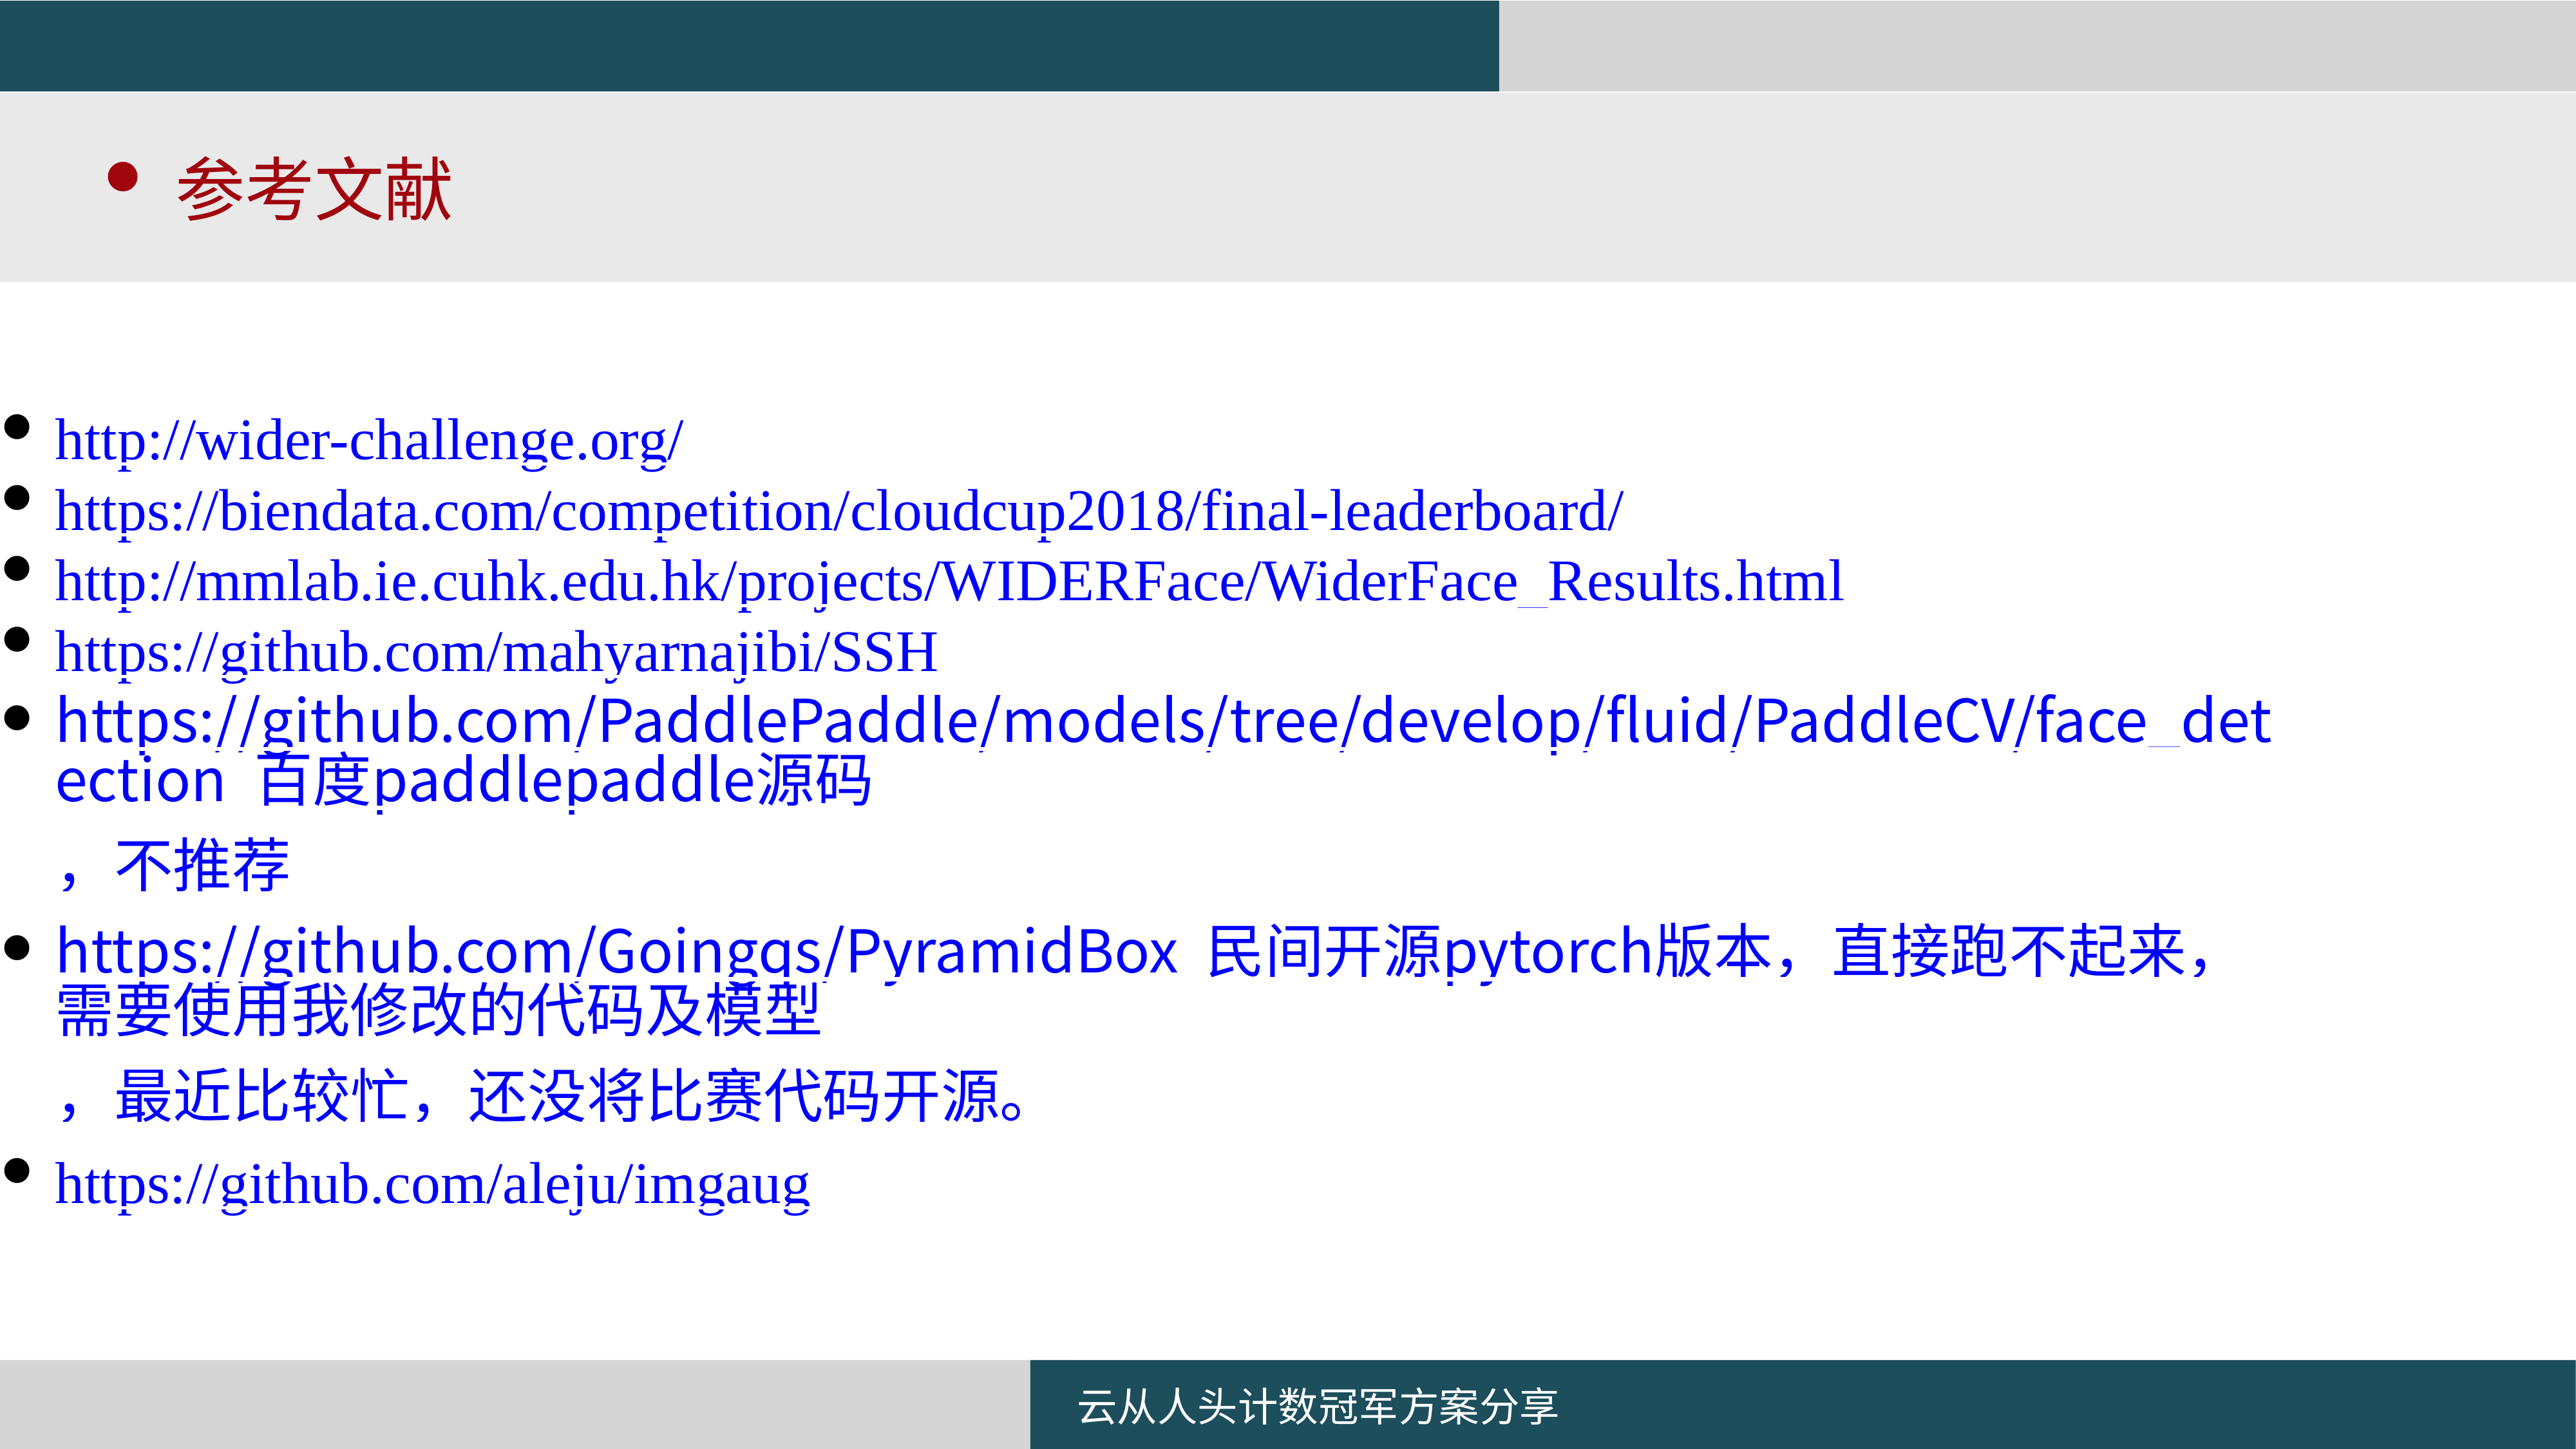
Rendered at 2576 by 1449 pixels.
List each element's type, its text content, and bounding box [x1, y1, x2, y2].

text_box [0, 1359, 1030, 1449]
text_box [1030, 1359, 2576, 1449]
text_box 云从人头计数冠军方案分享 [1072, 1376, 1867, 1435]
text_box 参考文献 [103, 103, 483, 271]
text_box http://wider-challenge.org/ https://biendata.com/competition/cloudcup2018/final-leaderboard/ http://mmlab.ie.cuhk.edu.hk/projects/WIDERFace/WiderFace_Results.html https://github.com/mahyarnajibi/SSH https://github.com/PaddlePaddle/models/tree/develop/fluid/PaddleCV/face_detection 百度paddlepaddle源码，不推荐 https://github.com/Goingqs/PyramidBox 民间开源pytorch版本，直接跑不起来，需要使用我修改的代码及模型，最近比较忙，还没将比赛代码开源。 https://github.com/aleju/imgaug [0, 482, 2286, 1159]
text_box [0, 92, 2576, 282]
text_box [0, 1, 1499, 91]
text_box [1499, 1, 2576, 91]
